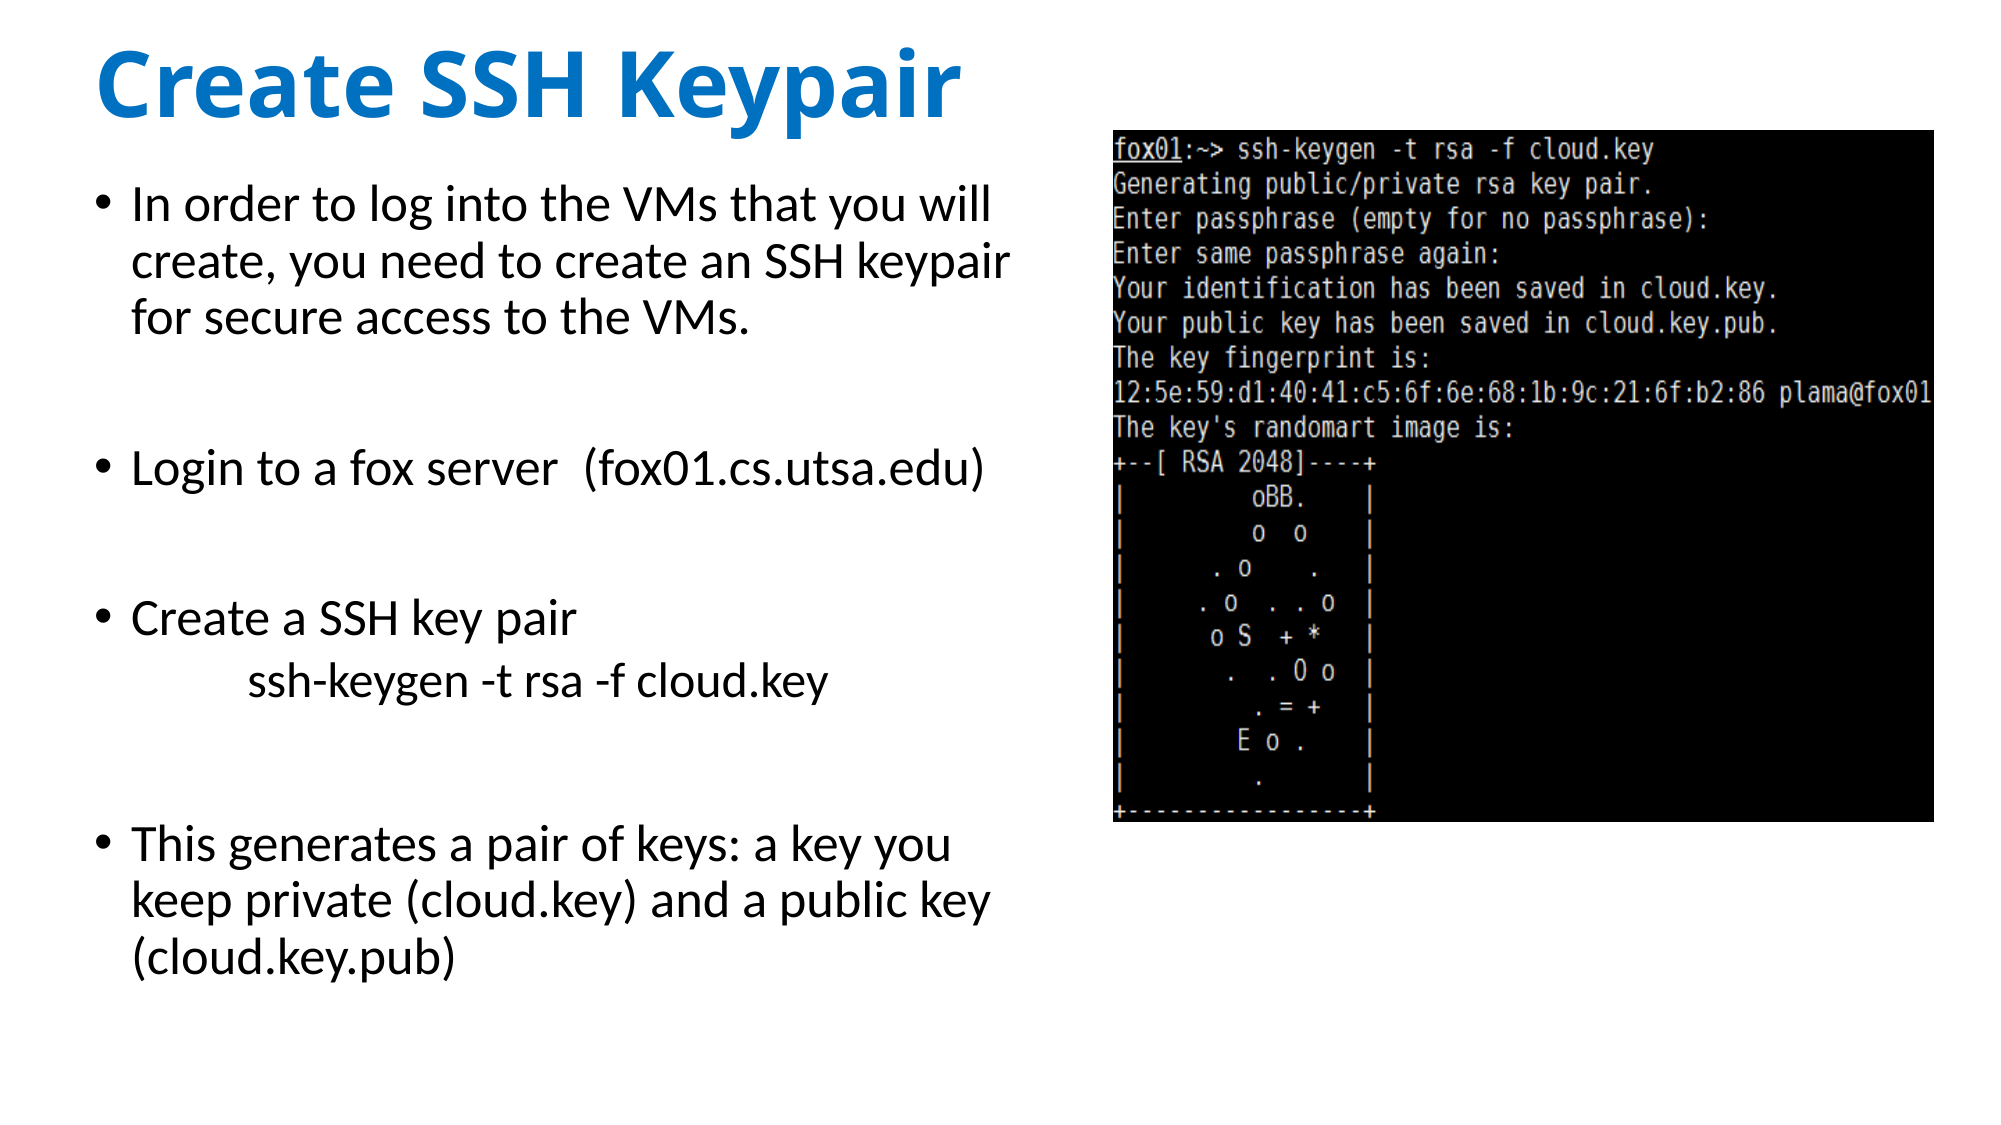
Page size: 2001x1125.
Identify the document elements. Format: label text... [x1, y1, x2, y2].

title Create SSH Keypair [79, 0, 1805, 197]
text_box ssh-keygen -t rsa -f cloud.key [232, 640, 1070, 715]
list In order to log into the VMs that you will create, you need to create an SSH keypair for secure access to the VMs. Login to a fox server (fox01.cs.utsa.edu) Create a SSH key pair This generates a pair of keys: a key you keep private (cloud.key) and a public key (cloud.key.pub) [79, 168, 1070, 1000]
picture [1113, 130, 1934, 822]
